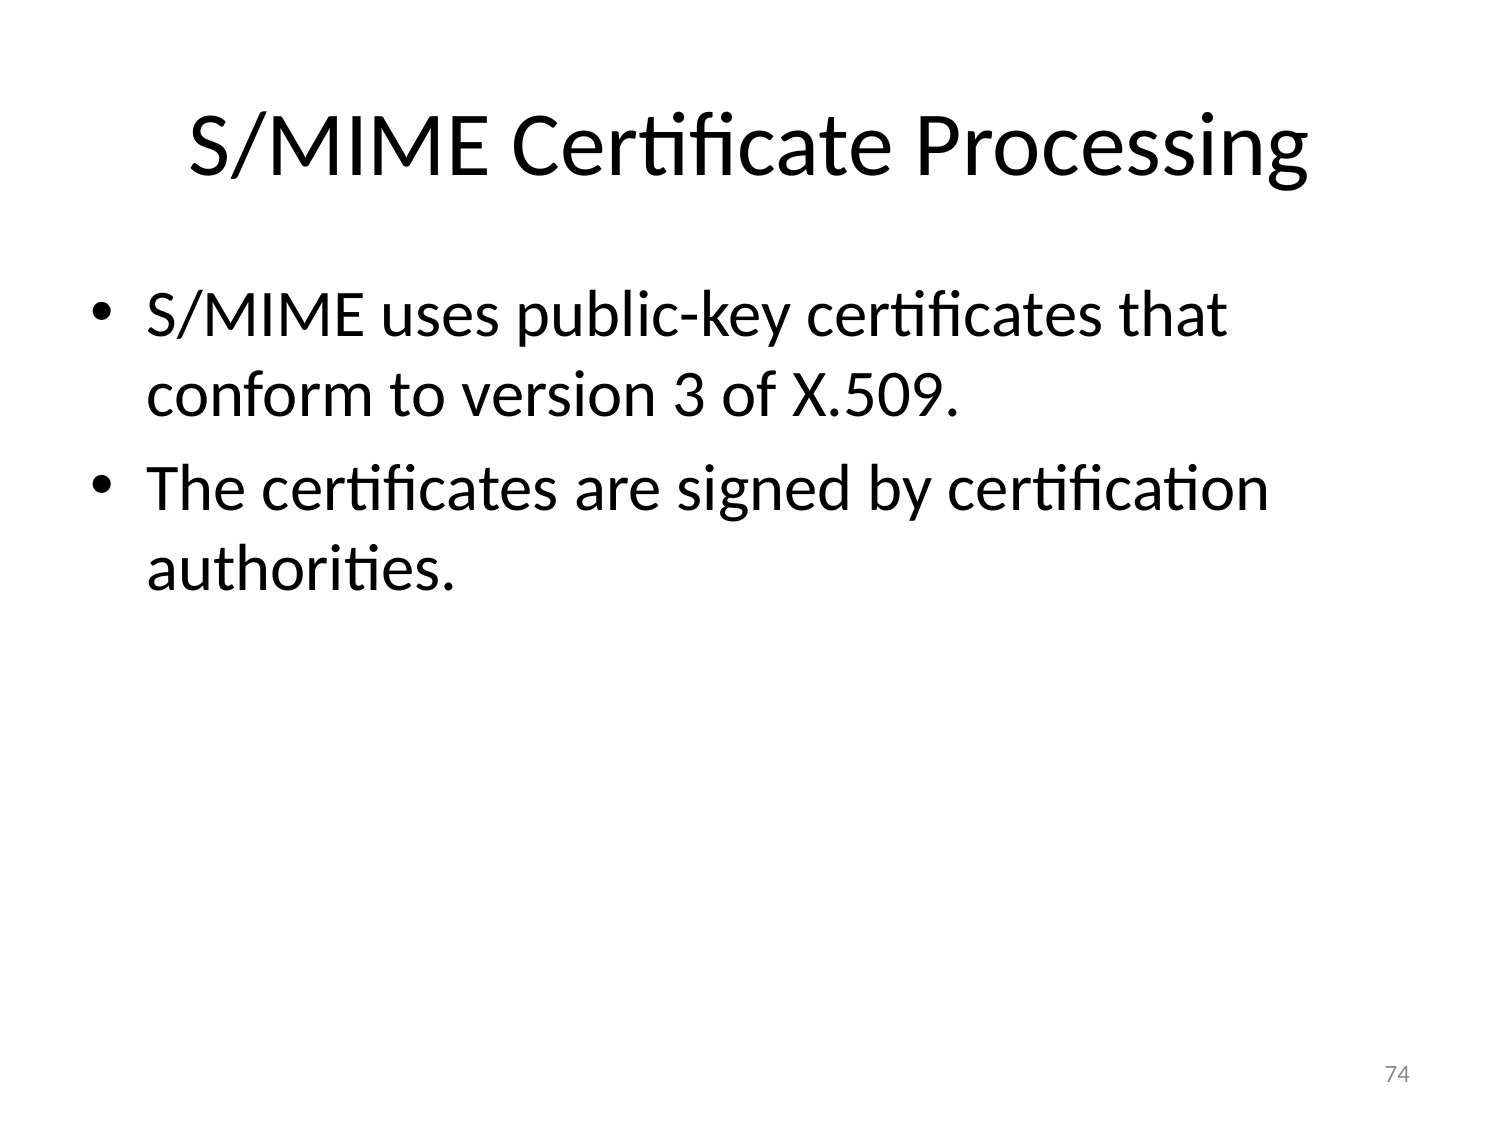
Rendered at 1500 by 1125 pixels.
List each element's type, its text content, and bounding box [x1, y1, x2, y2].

list S/MIME uses public-key certificates that conform to version 3 of X.509. The certificates are signed by certification authorities. [75, 262, 1425, 1005]
slide_number 74 [1074, 1042, 1425, 1103]
title S/MIME Certificate Processing [75, 45, 1425, 233]
